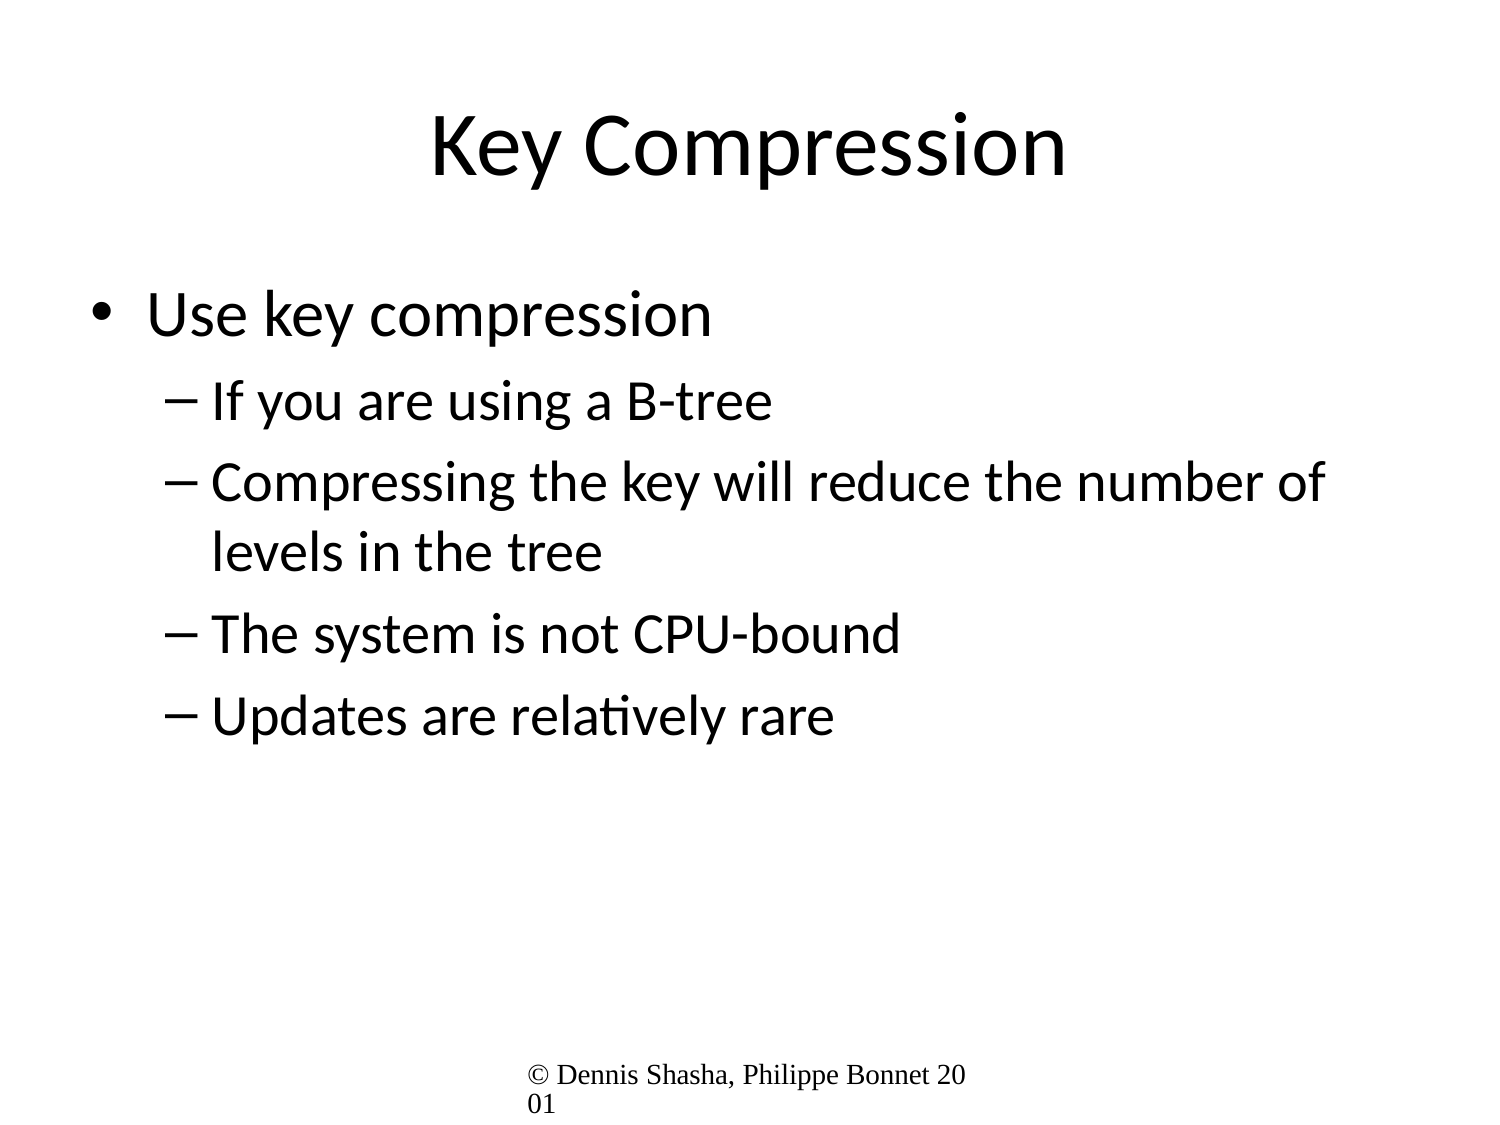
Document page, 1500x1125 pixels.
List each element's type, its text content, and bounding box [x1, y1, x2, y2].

title Key Compression [75, 45, 1425, 233]
footer © Dennis Shasha, Philippe Bonnet 2001 [512, 1042, 988, 1103]
list Use key compression If you are using a B-tree Compressing the key will reduce the number of levels in the tree The system is not CPU-bound Updates are relatively rare [75, 262, 1425, 1005]
